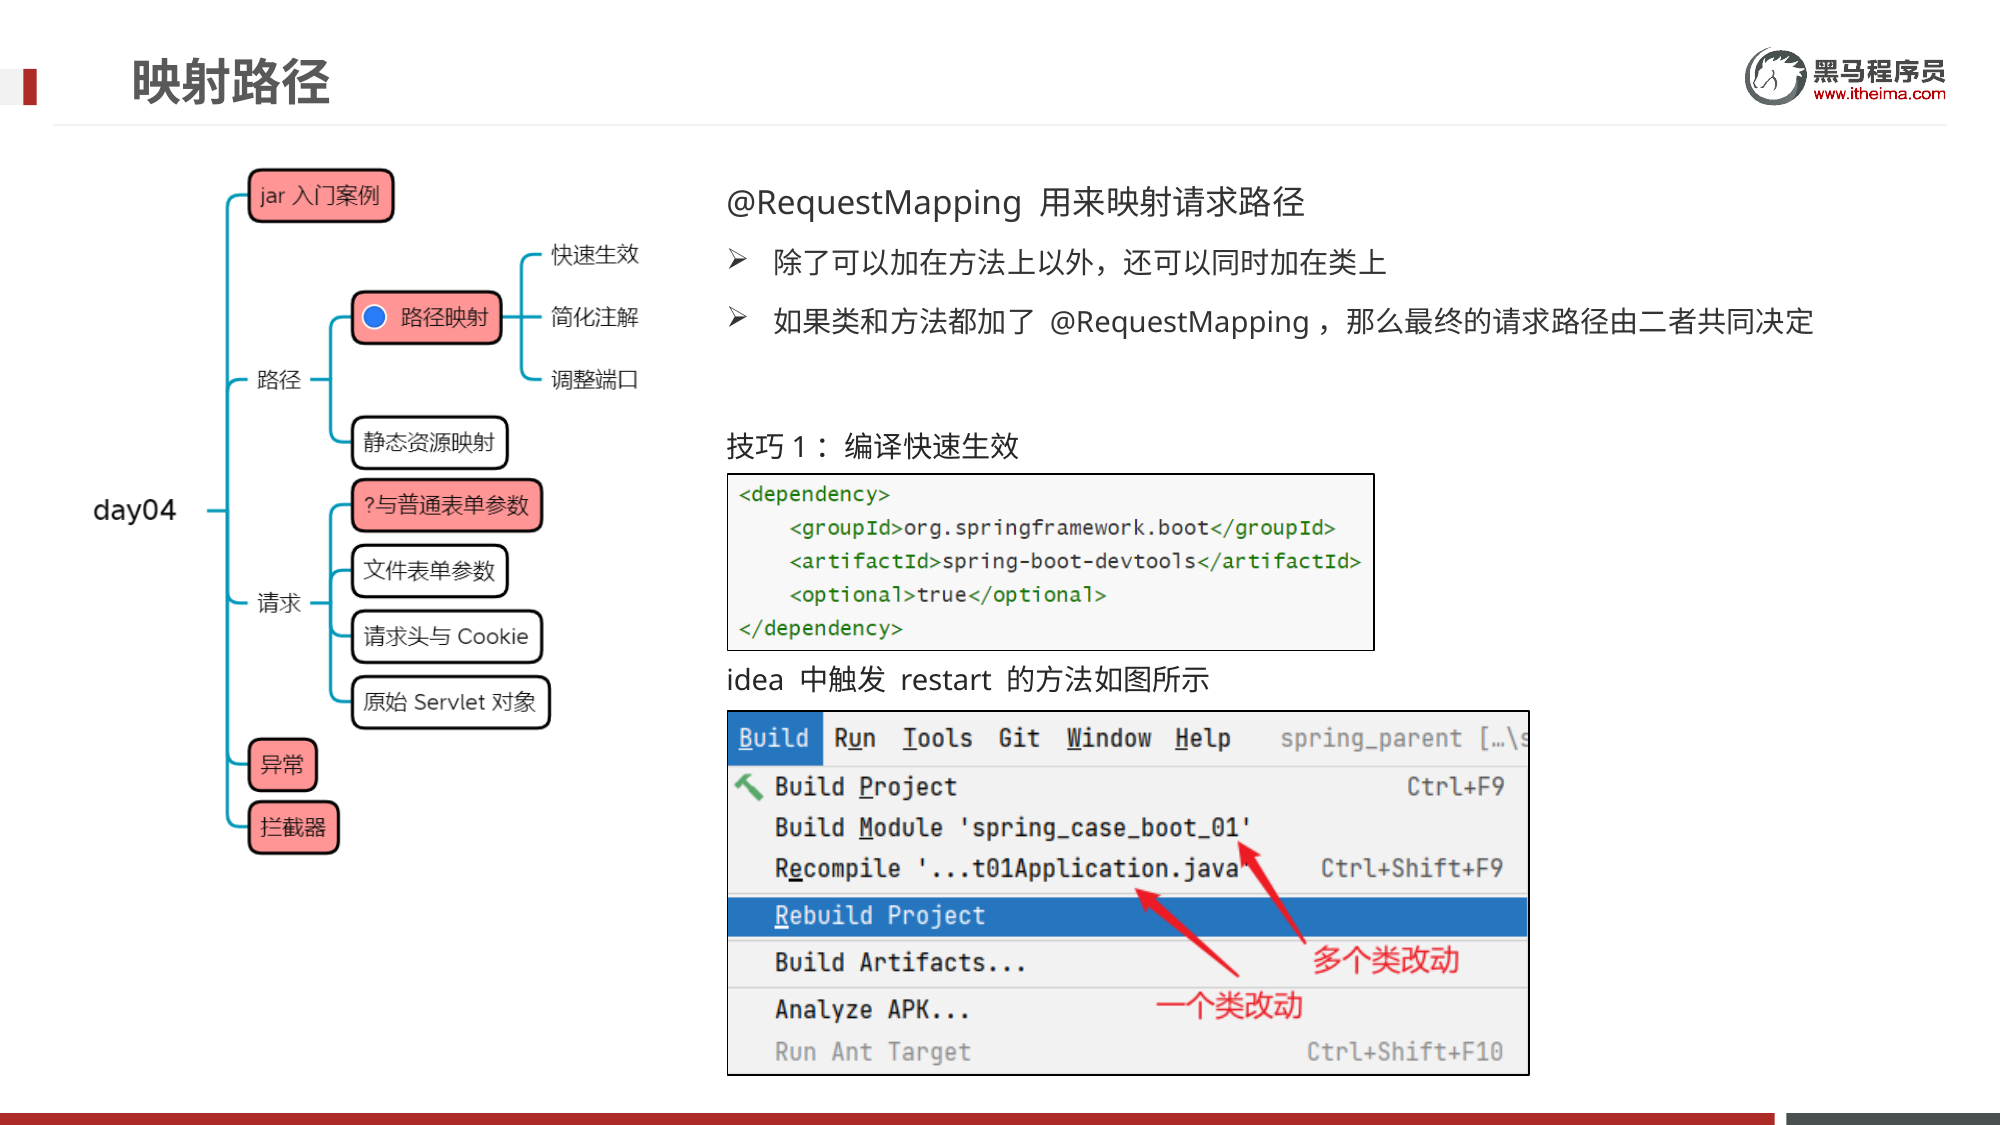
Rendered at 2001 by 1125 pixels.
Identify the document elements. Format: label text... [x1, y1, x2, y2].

picture [728, 474, 1374, 651]
picture [1744, 46, 1946, 106]
list @RequestMapping 用来映射请求路径 除了可以加在方法上以外，还可以同时加在类上 如果类和方法都加了 @RequestMapping，那么最终的请求路径由二者共同决定 技巧1：编译快速生效 idea 中触发 restart 的方法如图所示 [711, 154, 1896, 954]
picture [66, 153, 653, 865]
title 映射路径 [116, 38, 1556, 124]
picture [728, 711, 1529, 1075]
